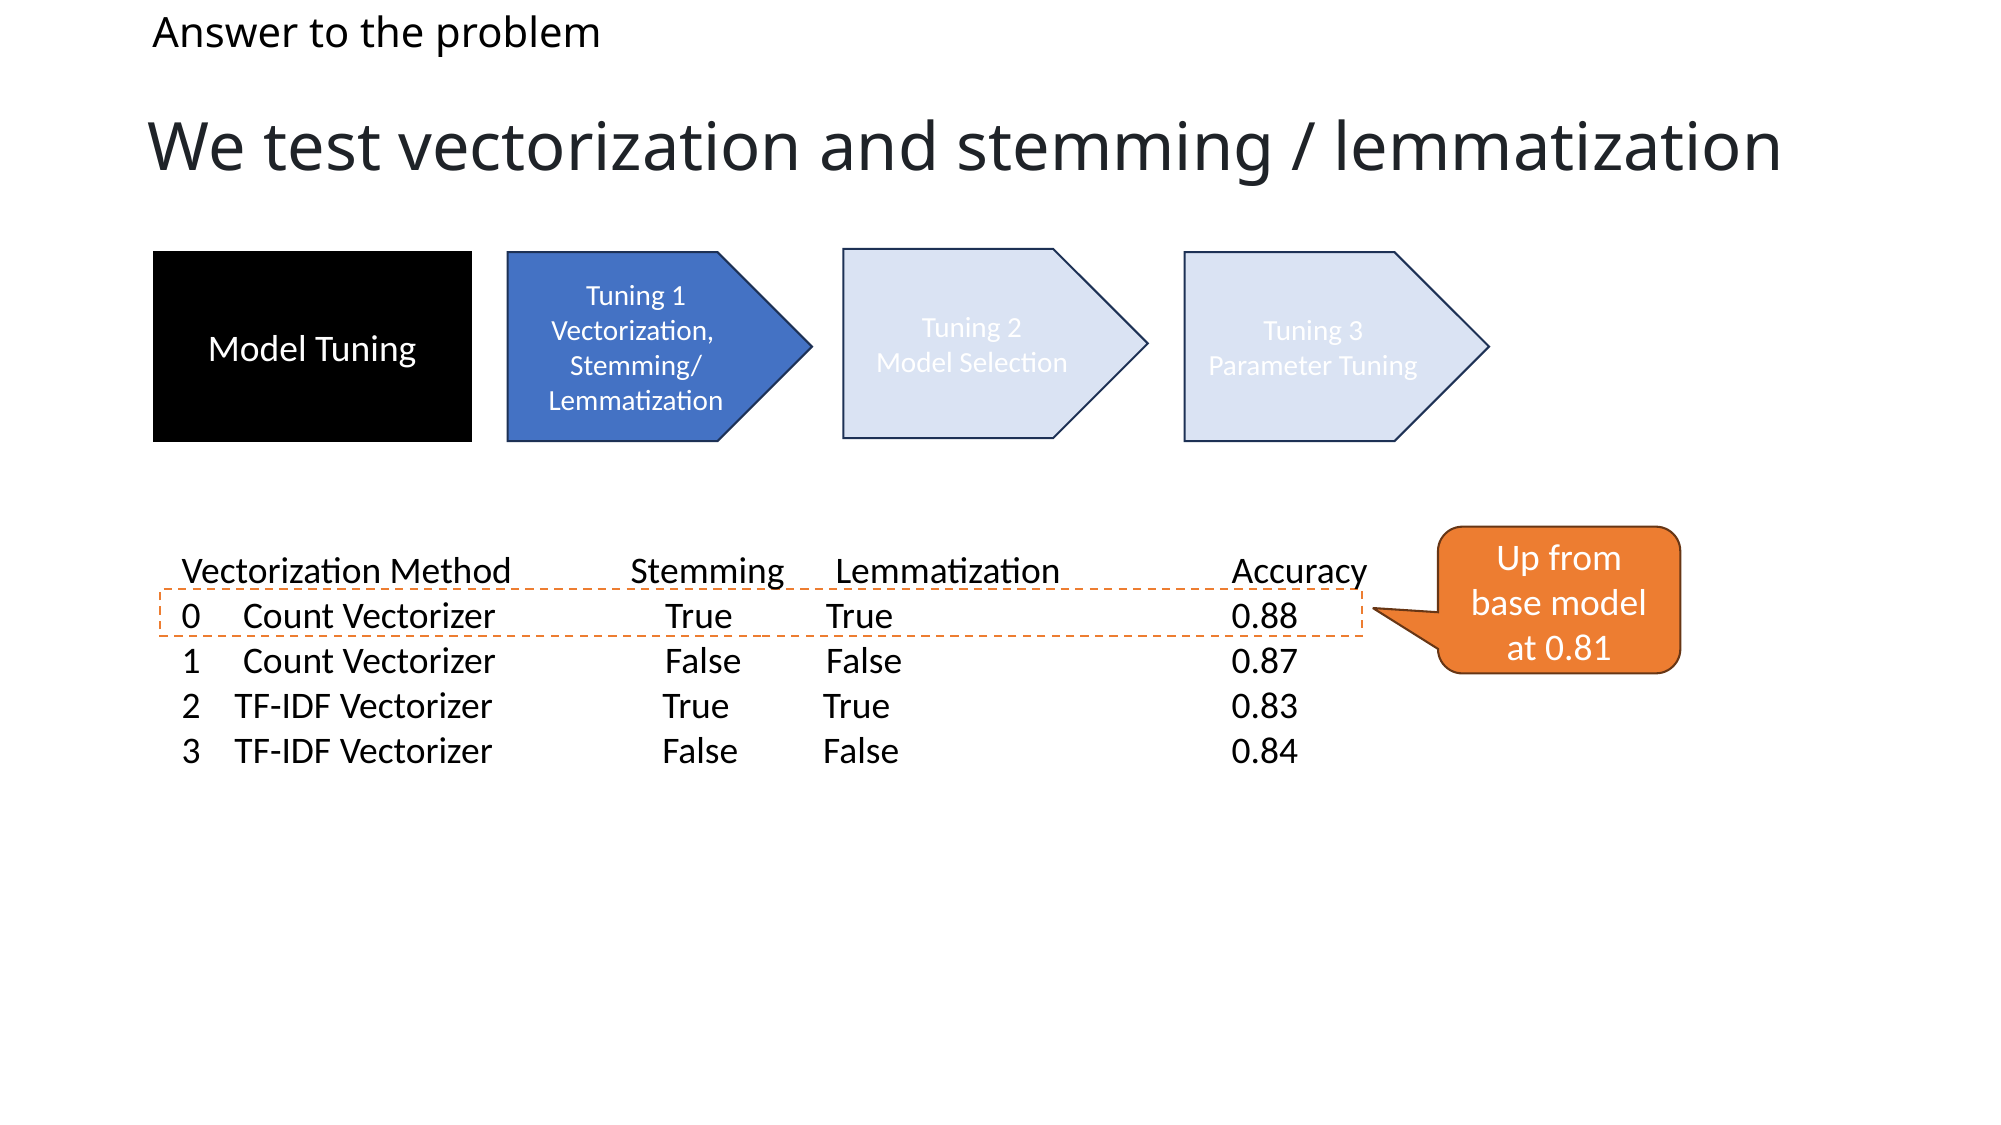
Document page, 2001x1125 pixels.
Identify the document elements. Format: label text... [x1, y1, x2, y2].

text_box [159, 588, 166, 637]
text_box Tuning 2 Model Selection [842, 247, 1150, 440]
text_box Vectorization Method Stemming Lemmatization Accuracy 0 Count Vectorizer True True 0.88 1 Count Vectorizer False False 0.87 2 TF-IDF Vectorizer True True 0.83 3 TF-IDF Vectorizer False False 0.84 [166, 539, 1432, 779]
text_box Tuning 1 Vectorization, Stemming/ Lemmatization [506, 251, 814, 443]
title Answer to the problem [137, 0, 1863, 59]
text_box Up from base model at 0.81 [1432, 525, 1682, 675]
text_box Tuning 3 Parameter Tuning [1183, 251, 1491, 443]
text_box Model Tuning [153, 251, 472, 442]
text_box We test vectorization and stemming / lemmatization [57, 59, 1863, 220]
